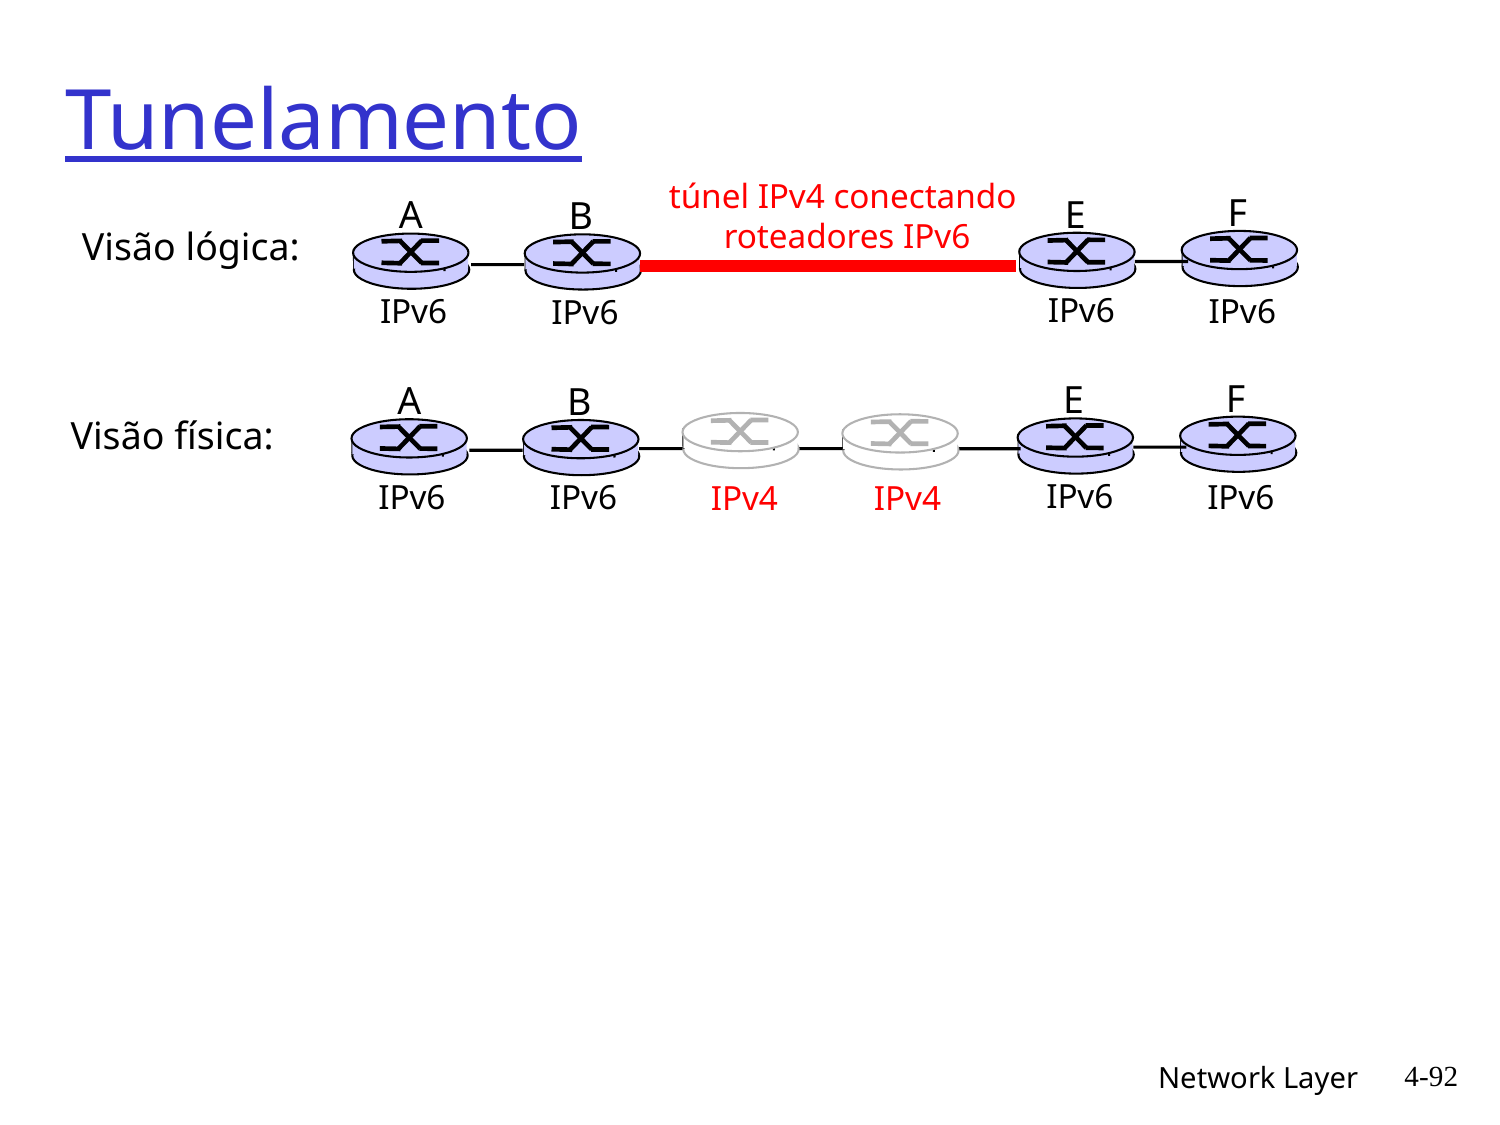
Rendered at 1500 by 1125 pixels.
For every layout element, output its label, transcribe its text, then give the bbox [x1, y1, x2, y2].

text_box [67, 167, 1299, 340]
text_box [50, 366, 1297, 526]
slide_number 4-92 [1338, 1049, 1474, 1125]
footer Network Layer [898, 1051, 1338, 1125]
title Tunelamento [50, 34, 1326, 198]
